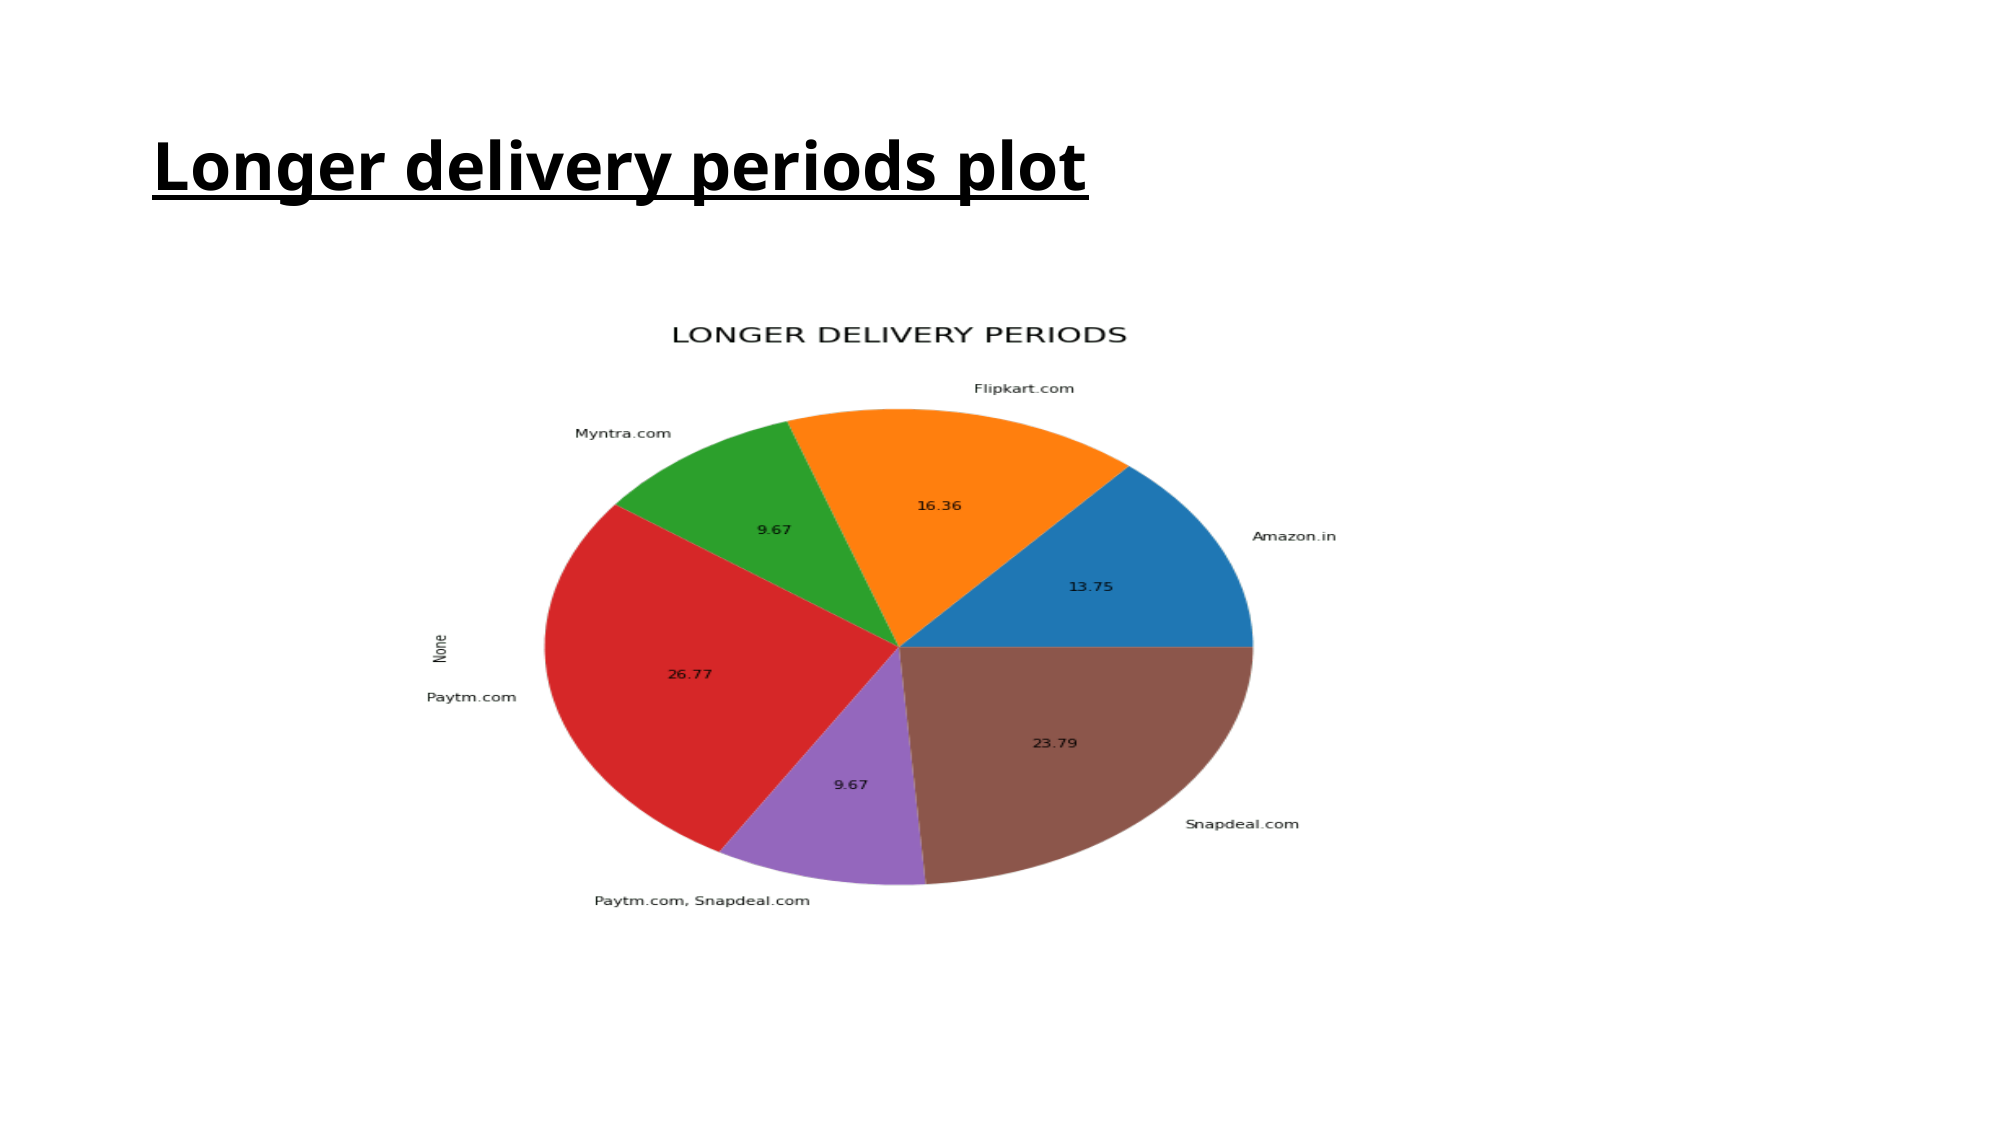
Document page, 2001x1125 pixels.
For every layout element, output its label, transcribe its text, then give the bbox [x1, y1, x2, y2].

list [298, 255, 1471, 1043]
title Longer delivery periods plot [137, 59, 1863, 278]
